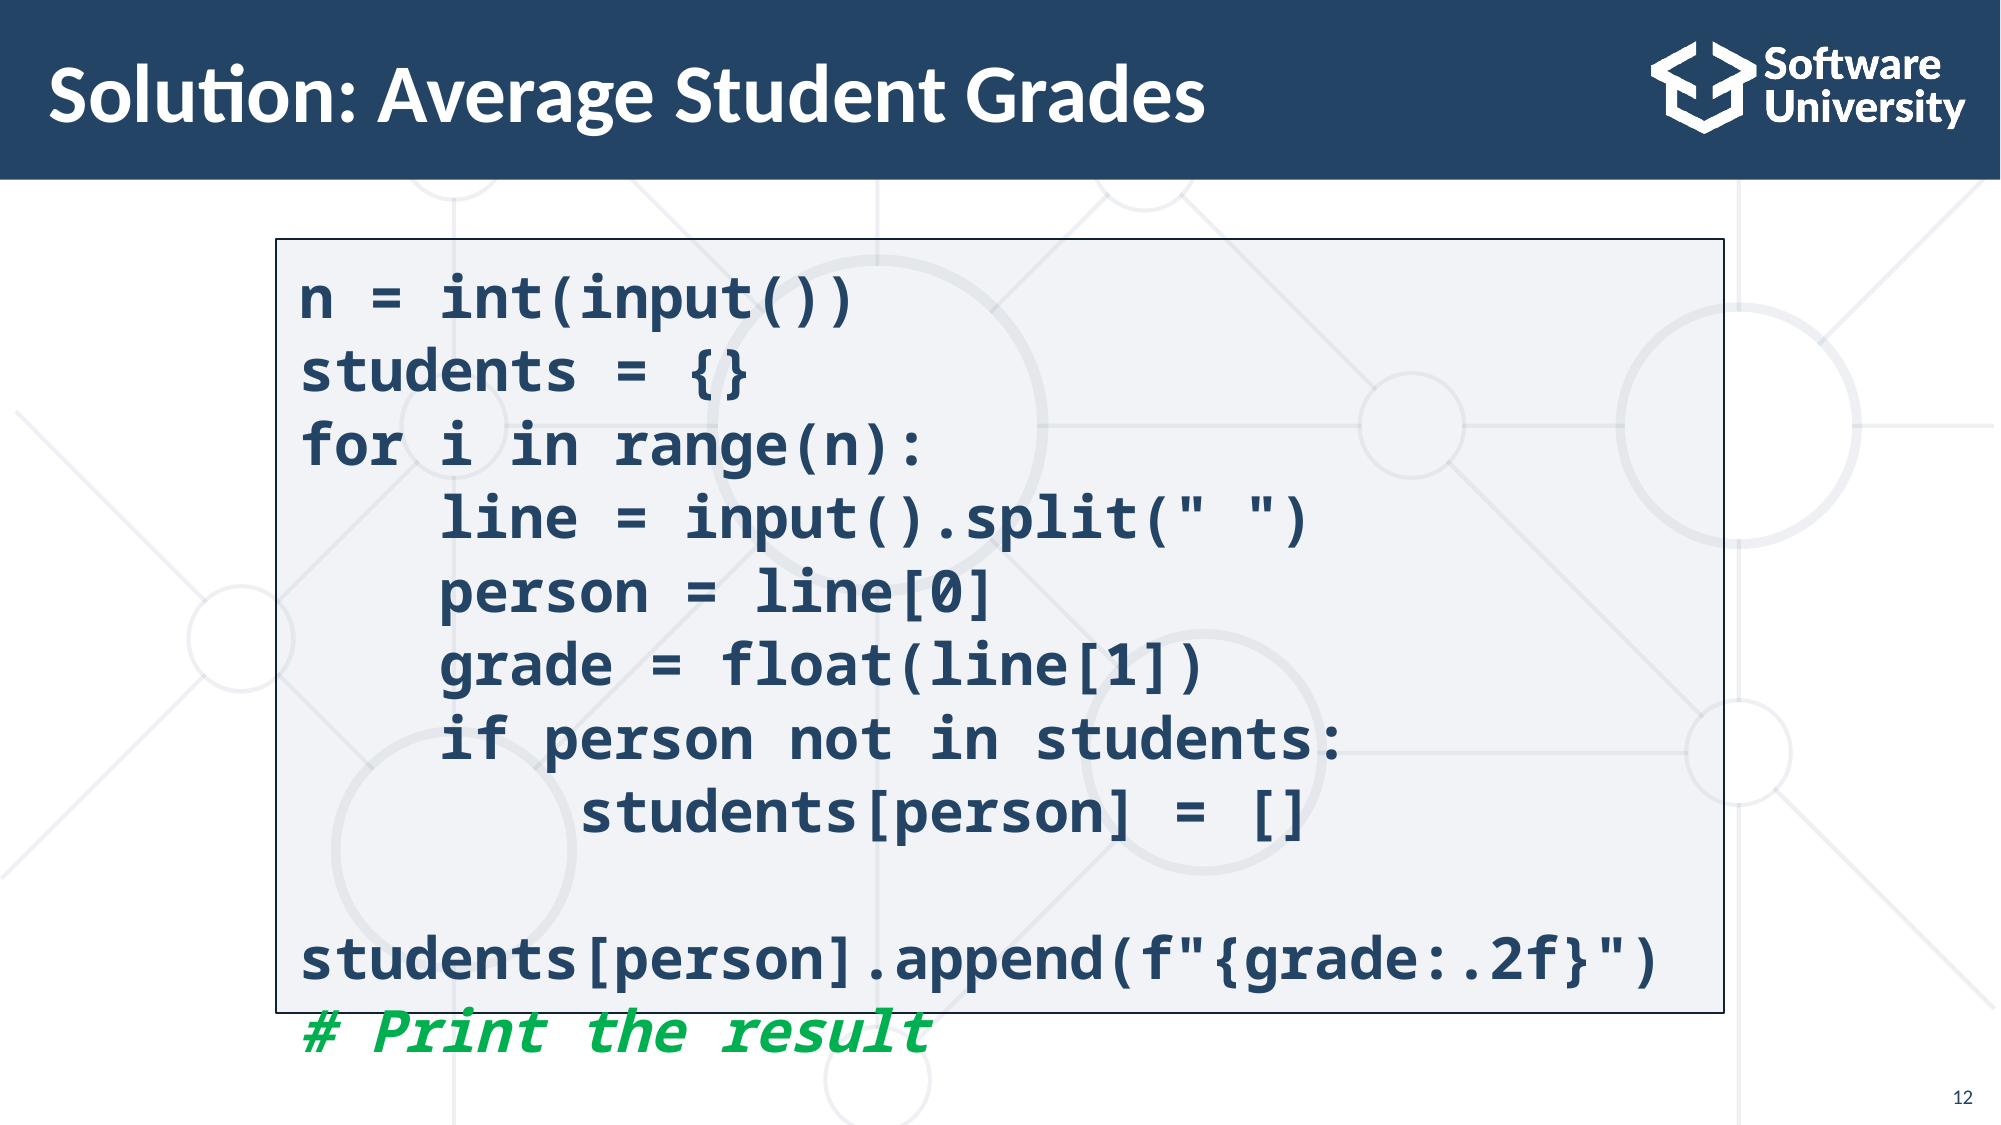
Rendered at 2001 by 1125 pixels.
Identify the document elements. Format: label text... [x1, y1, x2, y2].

text_box 12 [1927, 1067, 1989, 1117]
title Solution: Average Student Grades [31, 16, 1625, 162]
picture [1651, 41, 1966, 134]
list n = int(input()) students = {} for i in range(n): line = input().split(" ") person = line[0] grade = float(line[1]) if person not in students: students[person] = [] students[person].append(f"{grade:.2f}") # Print the result [275, 238, 1725, 1014]
